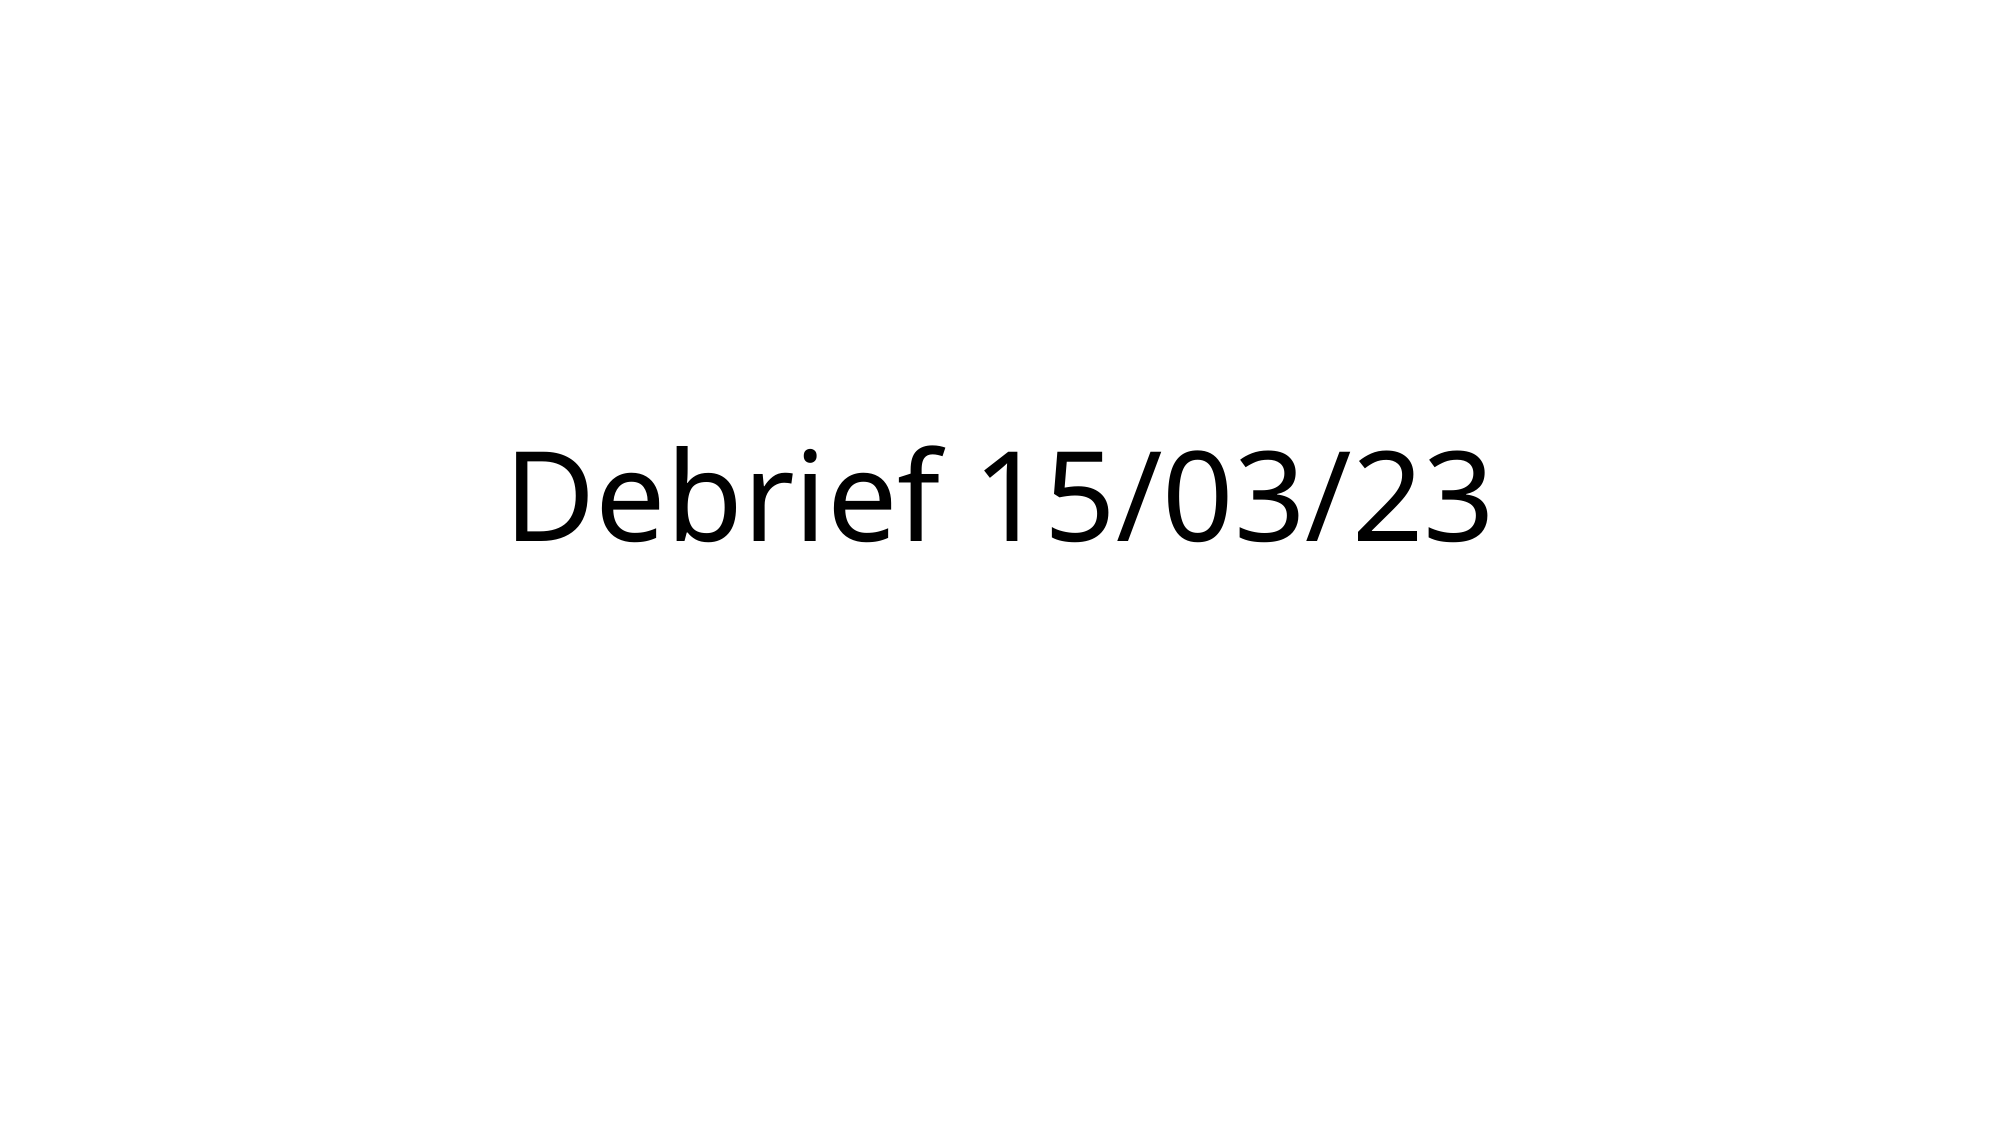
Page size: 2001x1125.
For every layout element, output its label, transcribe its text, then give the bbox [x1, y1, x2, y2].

title Debrief 15/03/23 [249, 184, 1750, 576]
